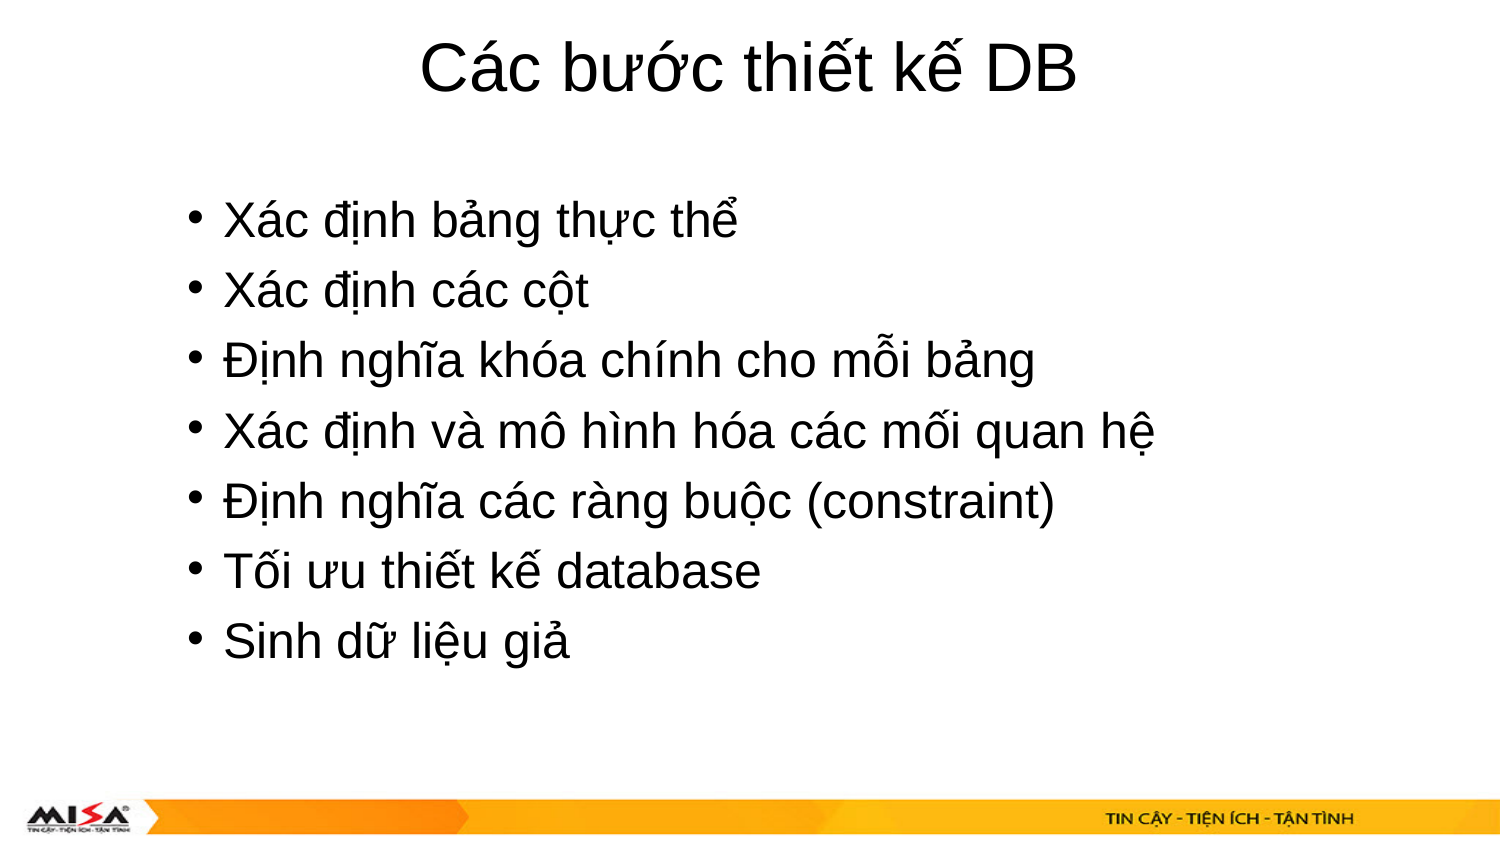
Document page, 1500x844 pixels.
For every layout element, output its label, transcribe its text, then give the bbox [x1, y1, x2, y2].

picture [0, 141, 1500, 844]
list Xác định bảng thực thể Xác định các cột Định nghĩa khóa chính cho mỗi bảng Xác định và mô hình hóa các mối quan hệ Định nghĩa các ràng buộc (constraint) Tối ưu thiết kế database Sinh dữ liệu giả [174, 197, 1350, 687]
title Các bước thiết kế DB [0, 0, 1500, 141]
